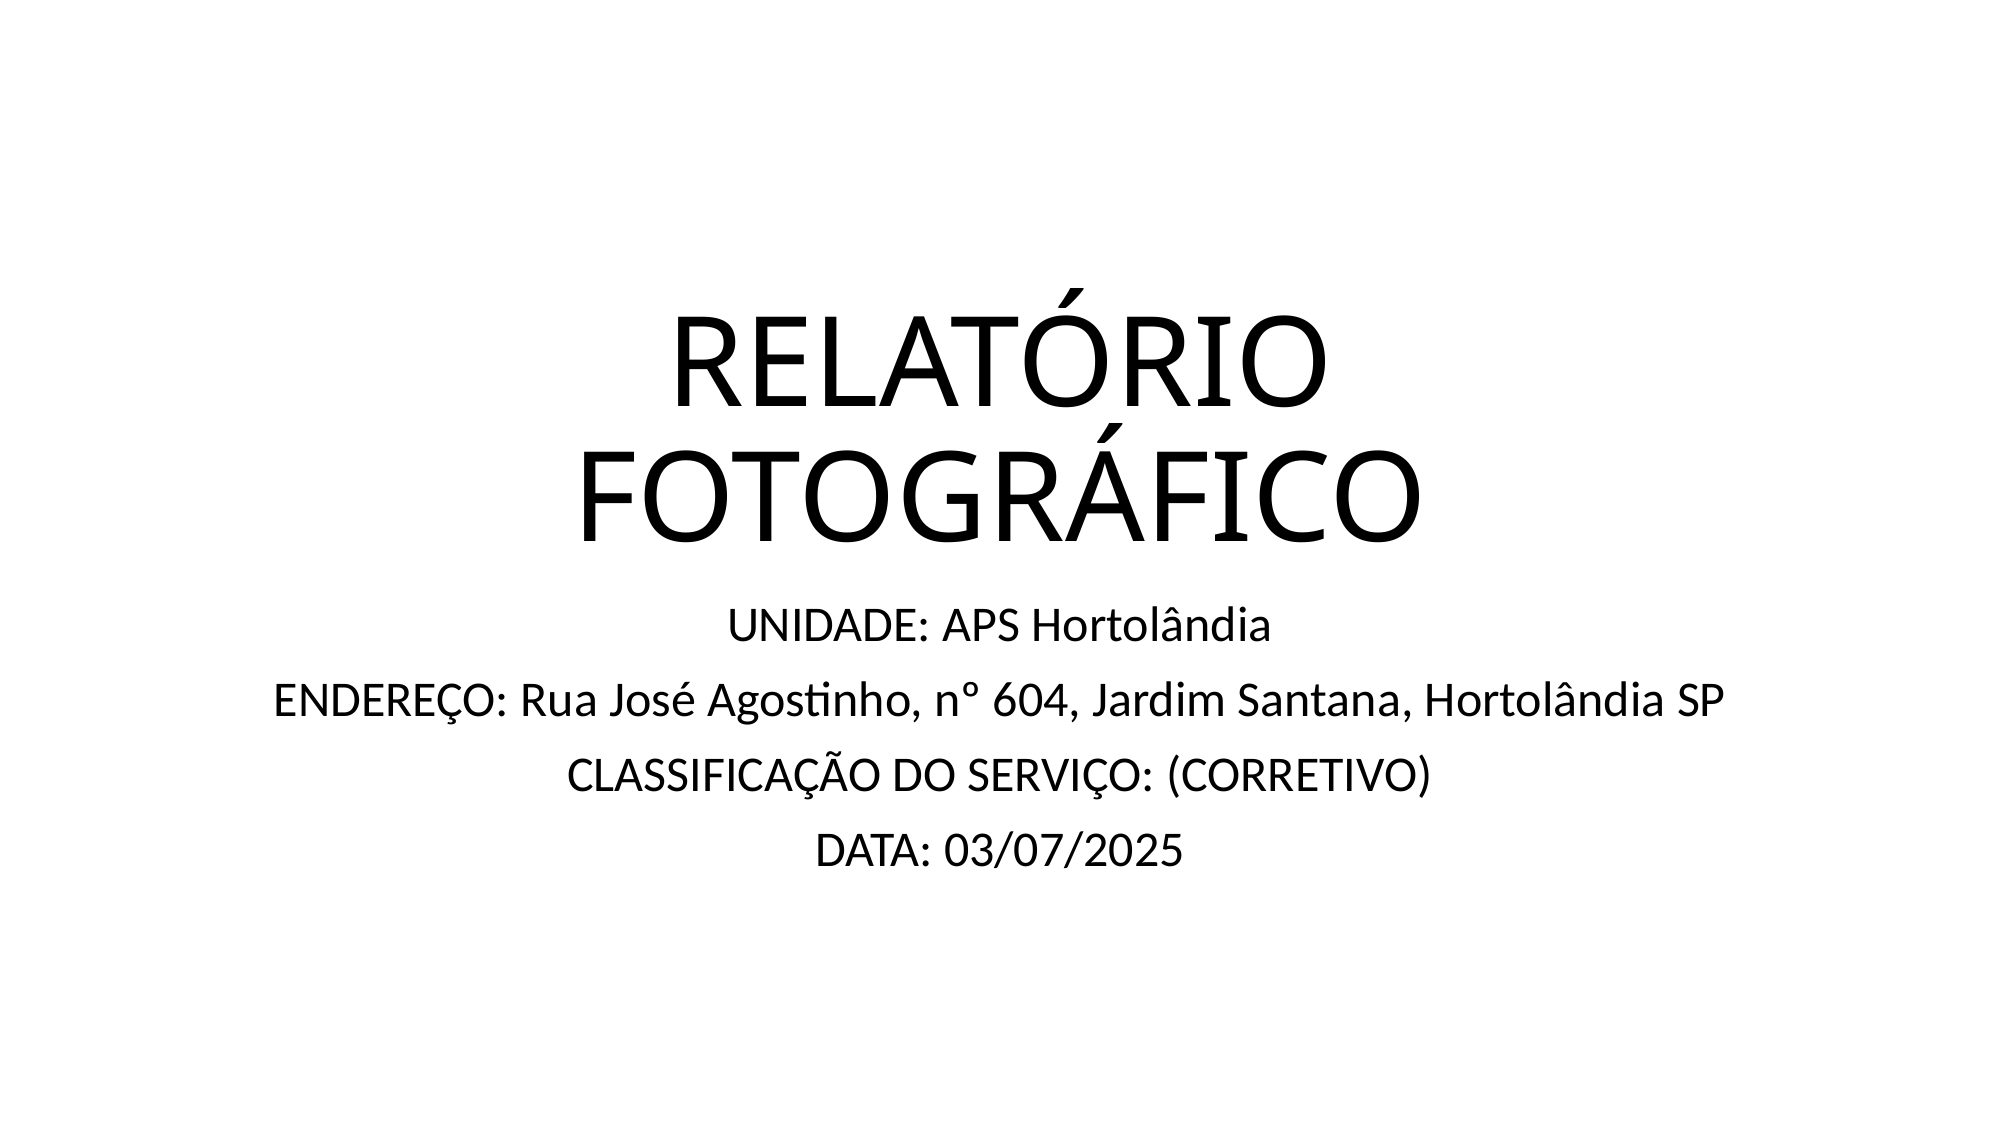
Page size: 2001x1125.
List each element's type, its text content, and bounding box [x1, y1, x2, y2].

title RELATÓRIO FOTOGRÁFICO [249, 184, 1750, 576]
subtitle UNIDADE: APS Hortolândia ENDEREÇO: Rua José Agostinho, nº 604, Jardim Santana, Hortolândia SP CLASSIFICAÇÃO DO SERVIÇO: (CORRETIVO) DATA: 03/07/2025 [249, 590, 1750, 863]
